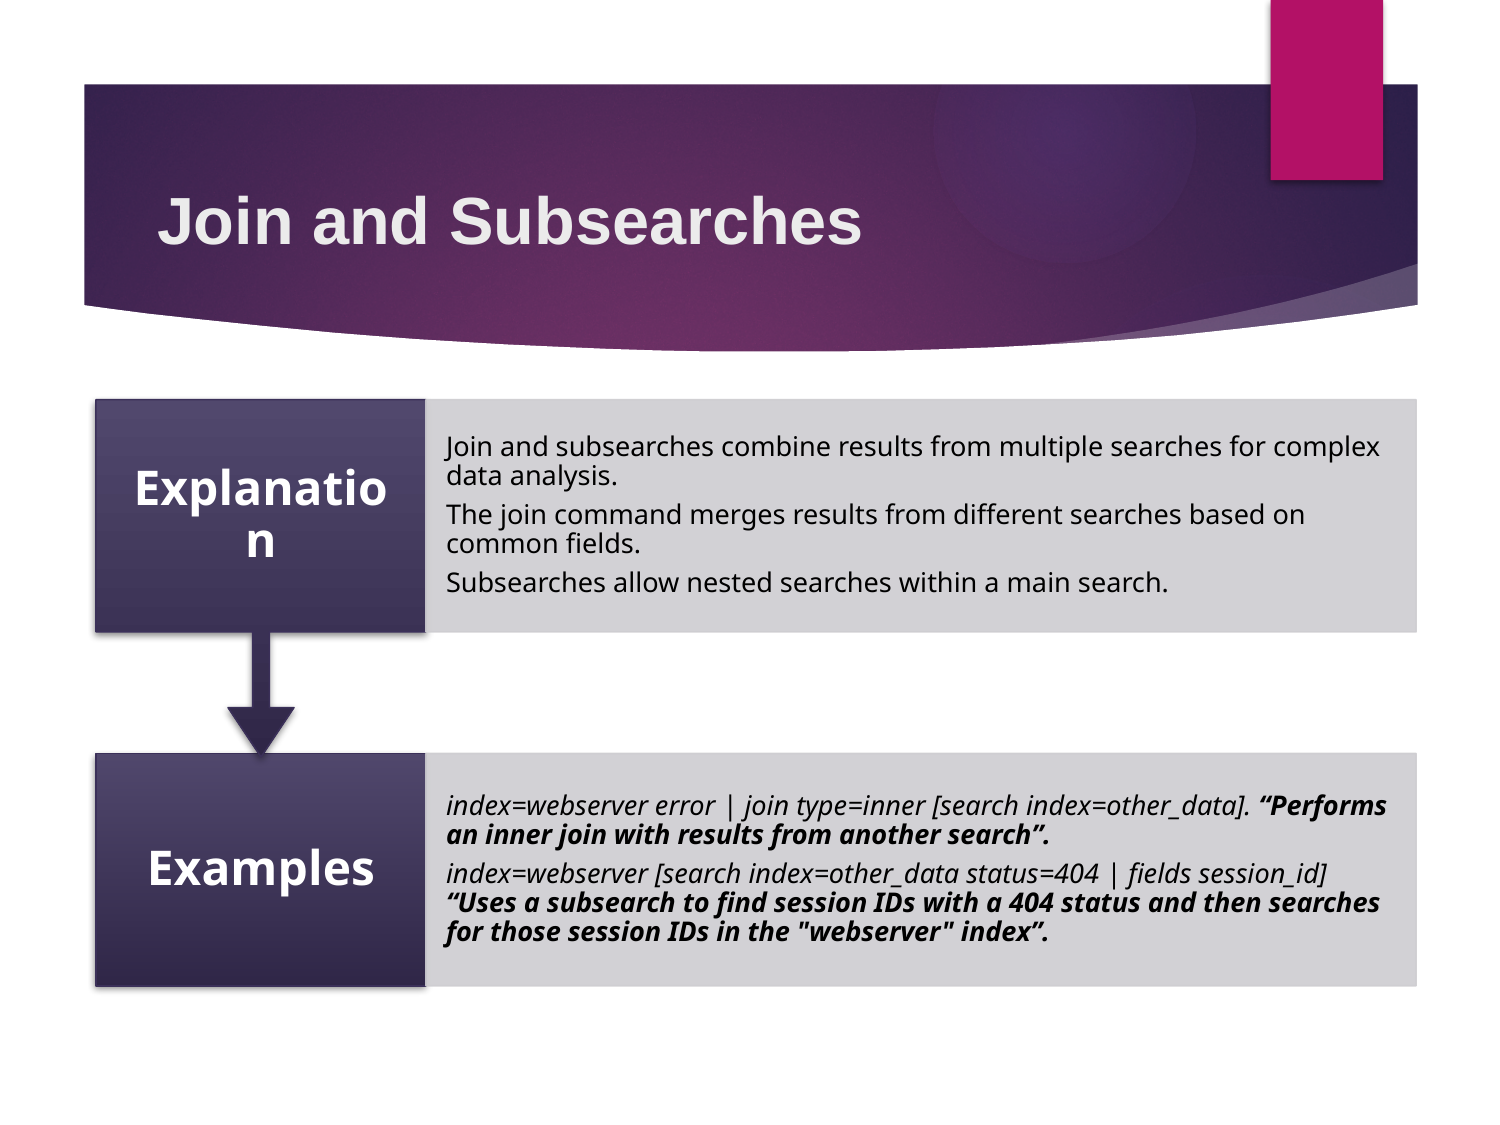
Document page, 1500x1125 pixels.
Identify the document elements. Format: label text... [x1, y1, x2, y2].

title Join and Subsearches [142, 159, 1220, 276]
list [95, 399, 1417, 987]
